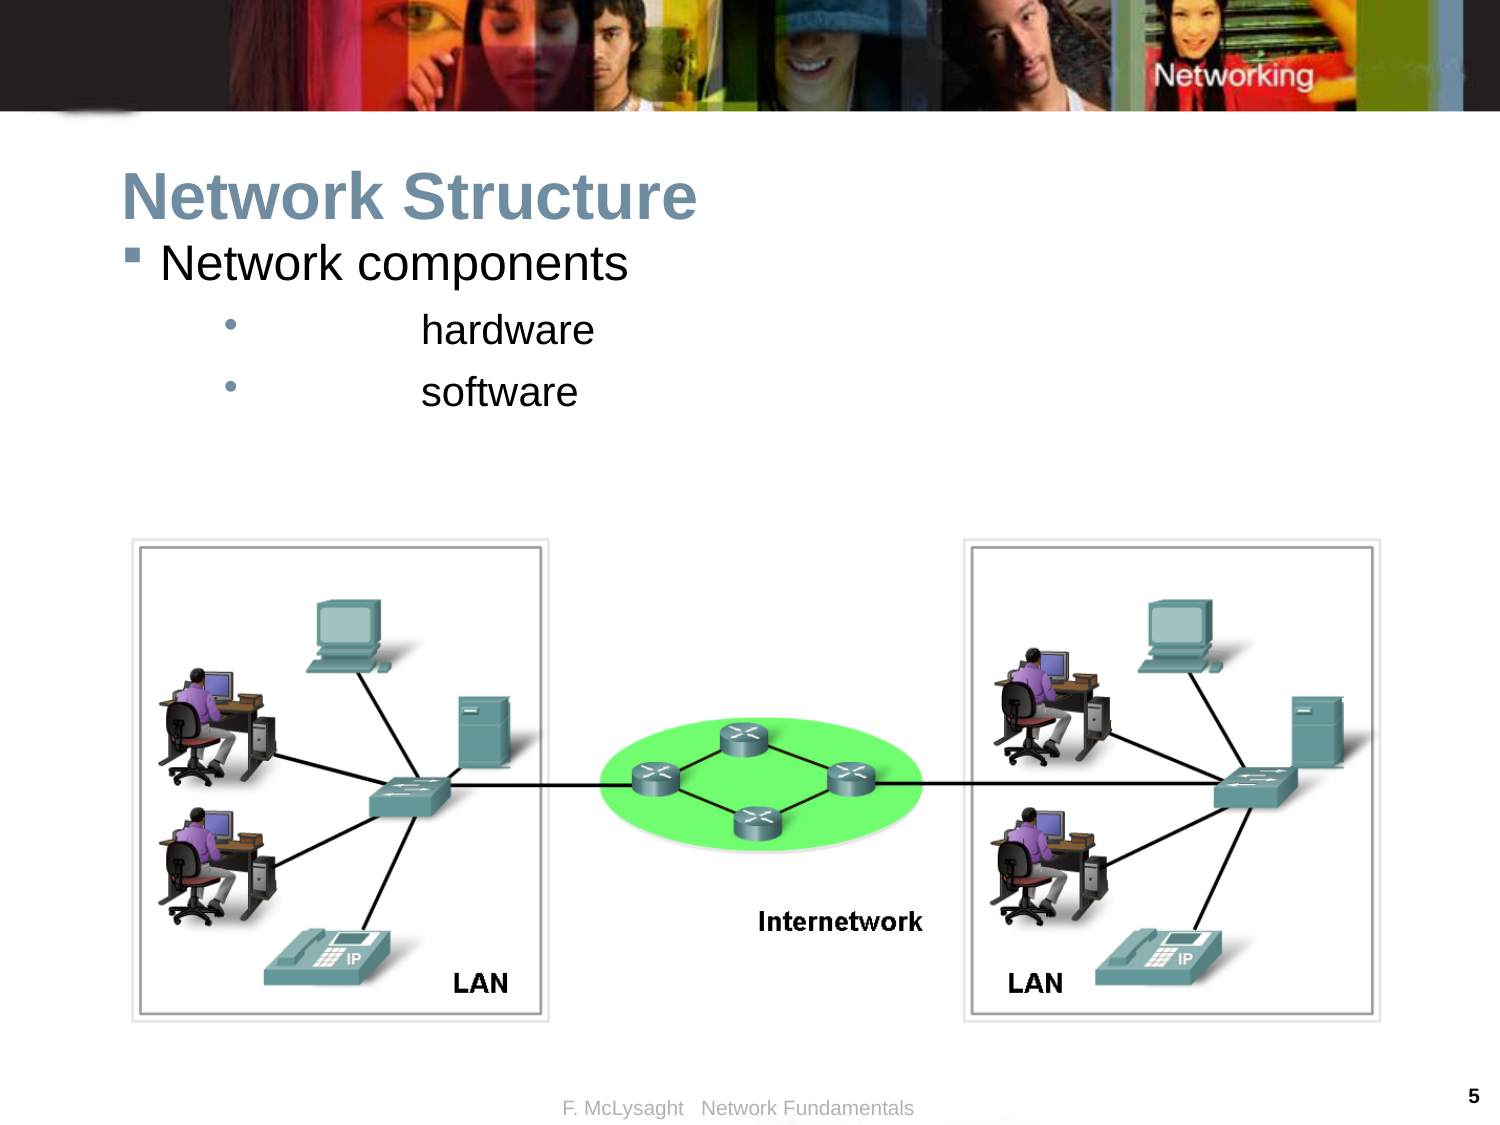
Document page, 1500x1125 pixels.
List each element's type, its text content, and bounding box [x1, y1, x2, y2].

list Network components hardware software [107, 228, 1411, 1062]
slide_number 5 [1437, 1074, 1496, 1122]
title Network Structure [107, 102, 1444, 241]
picture [0, 0, 1500, 1125]
footer F. McLysaght Network Fundamentals [449, 1087, 1028, 1122]
